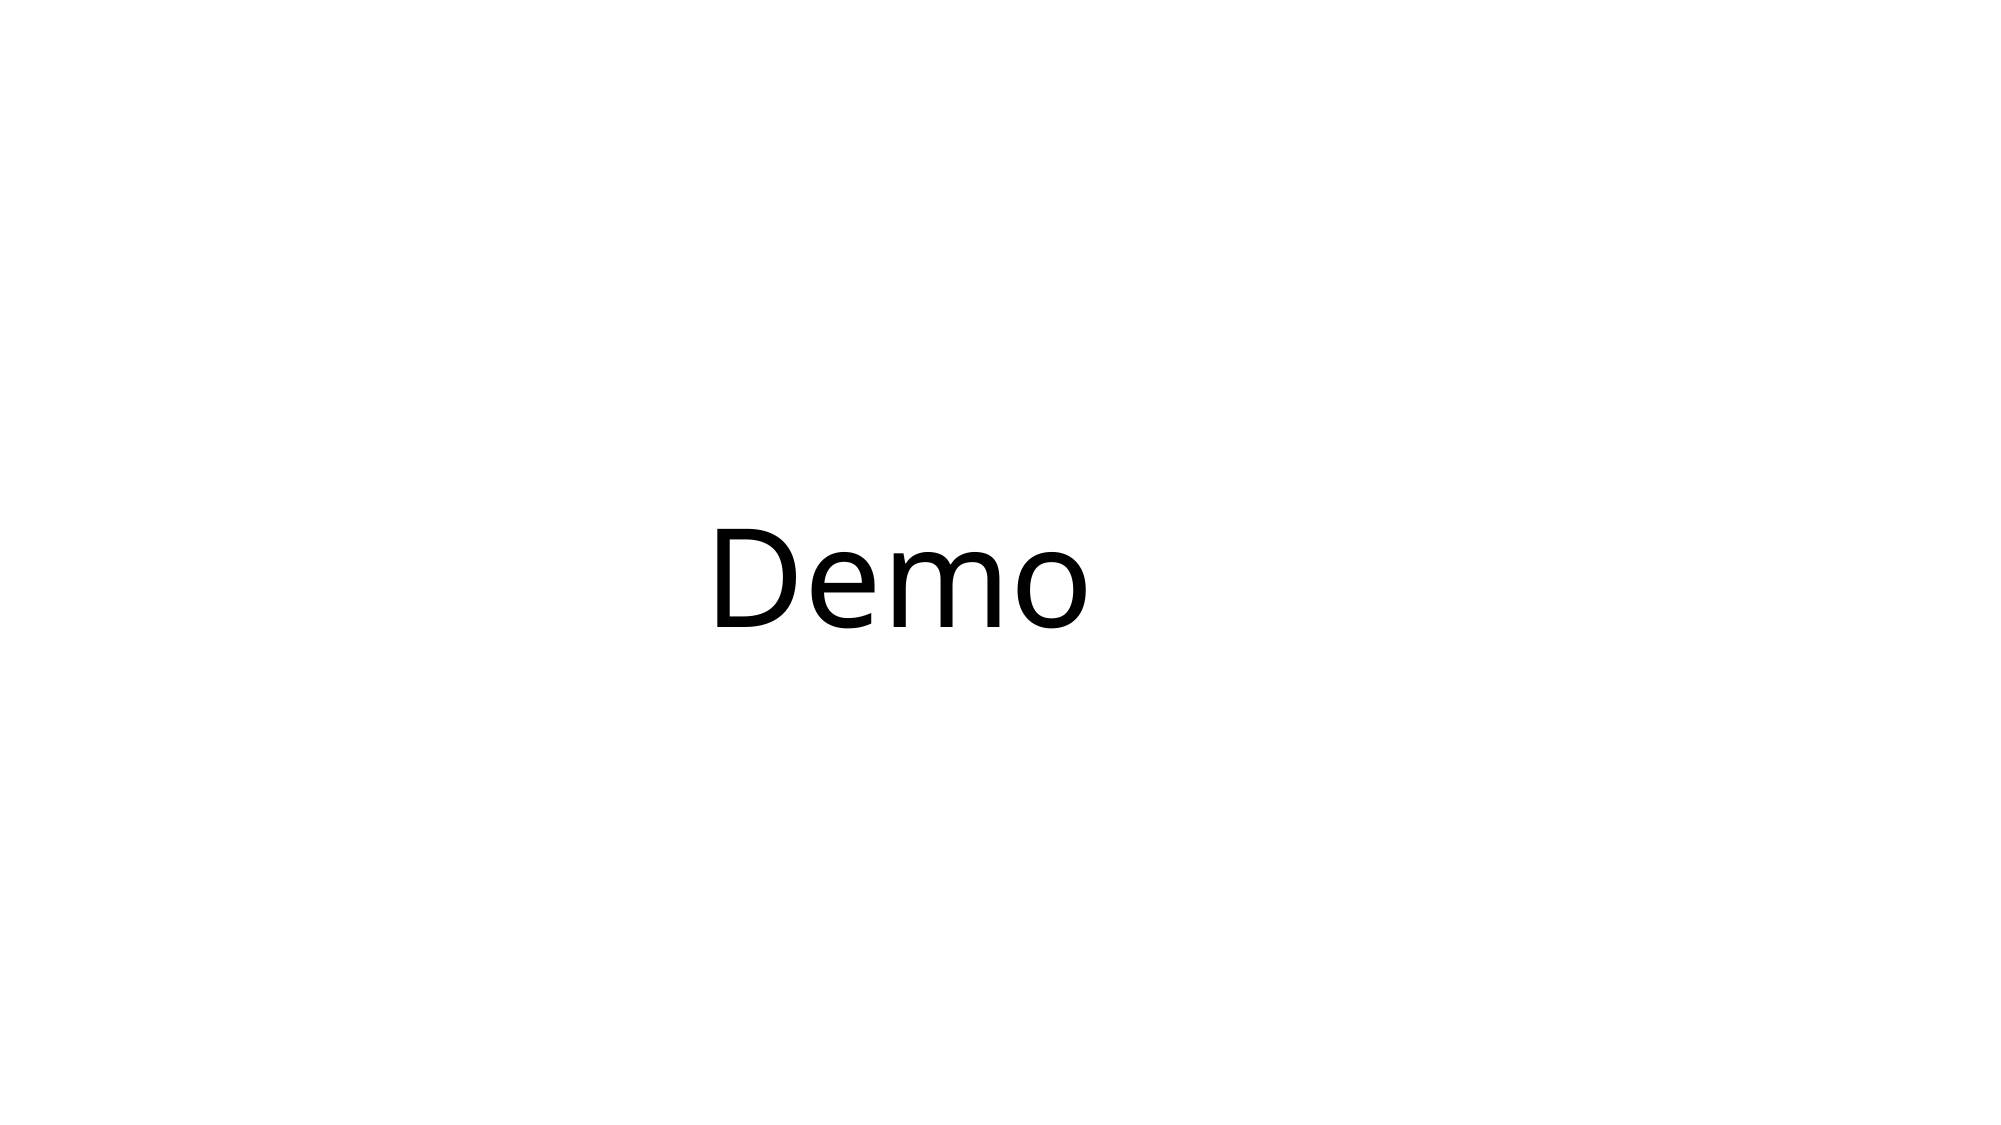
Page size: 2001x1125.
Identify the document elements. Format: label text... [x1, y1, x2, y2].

title Demo [689, 399, 1130, 617]
